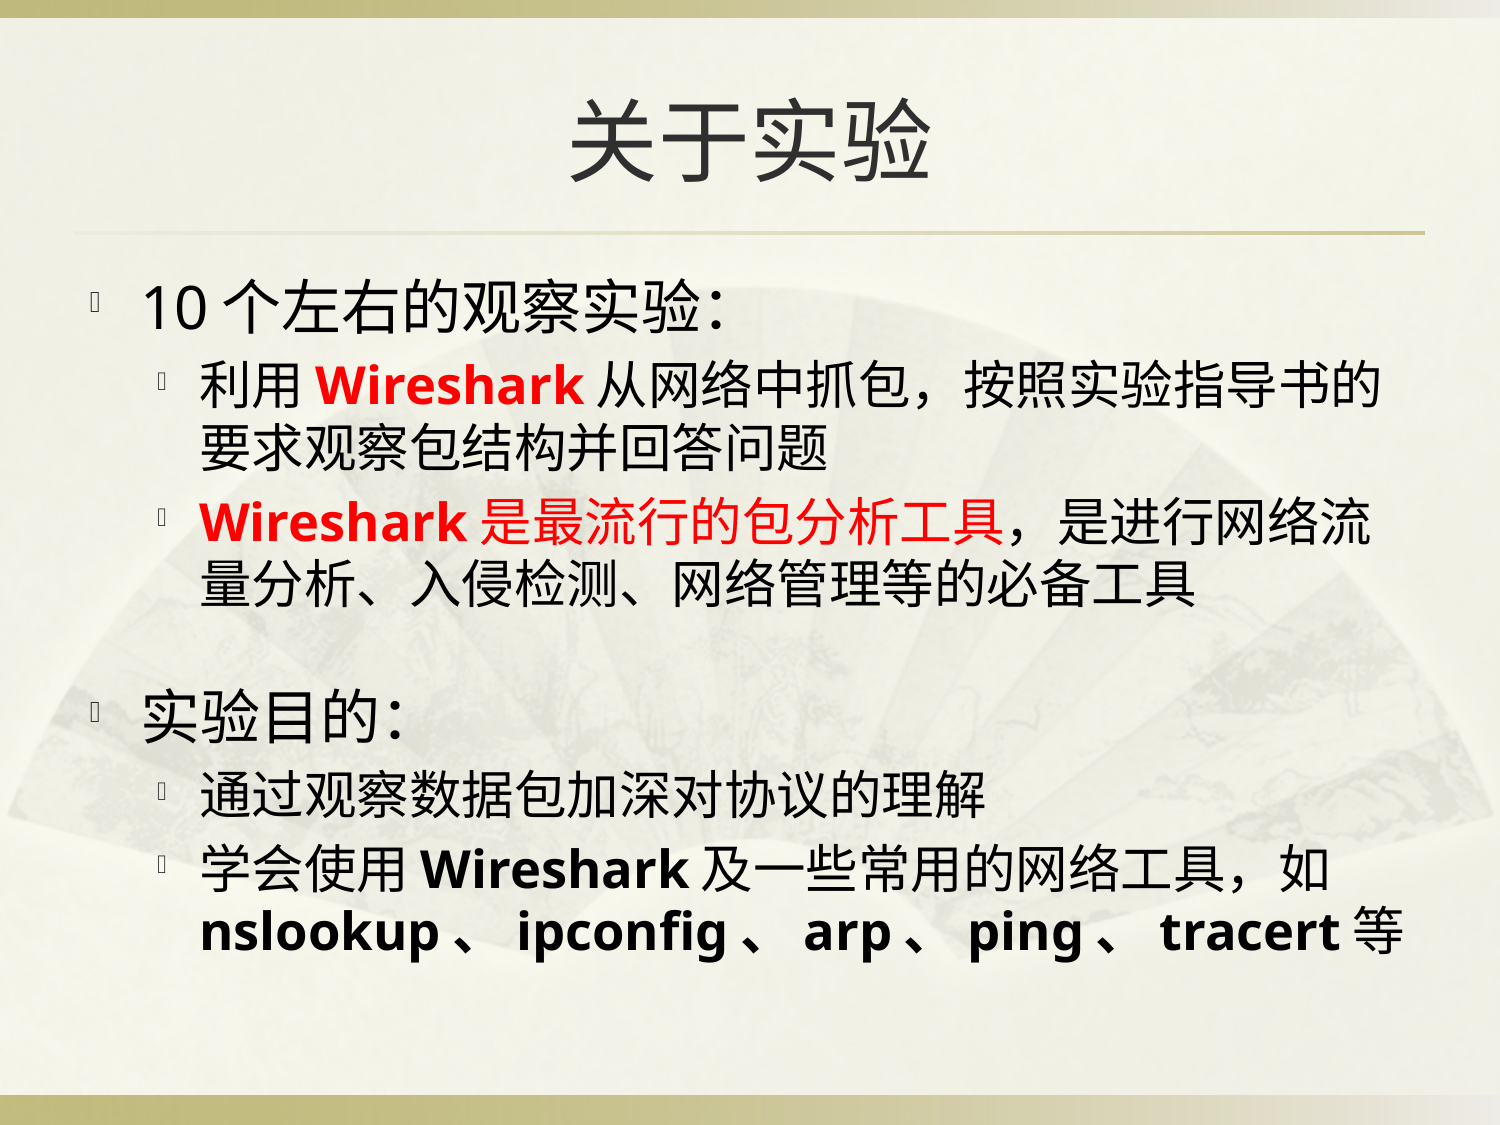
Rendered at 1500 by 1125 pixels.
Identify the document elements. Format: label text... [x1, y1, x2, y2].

title 关于实验 [75, 45, 1425, 233]
list 10个左右的观察实验： 利用Wireshark从网络中抓包，按照实验指导书的要求观察包结构并回答问题 Wireshark是最流行的包分析工具，是进行网络流量分析、入侵检测、网络管理等的必备工具 实验目的： 通过观察数据包加深对协议的理解 学会使用Wireshark及一些常用的网络工具，如nslookup、ipconfig、arp、ping、tracert等 [75, 262, 1425, 1032]
